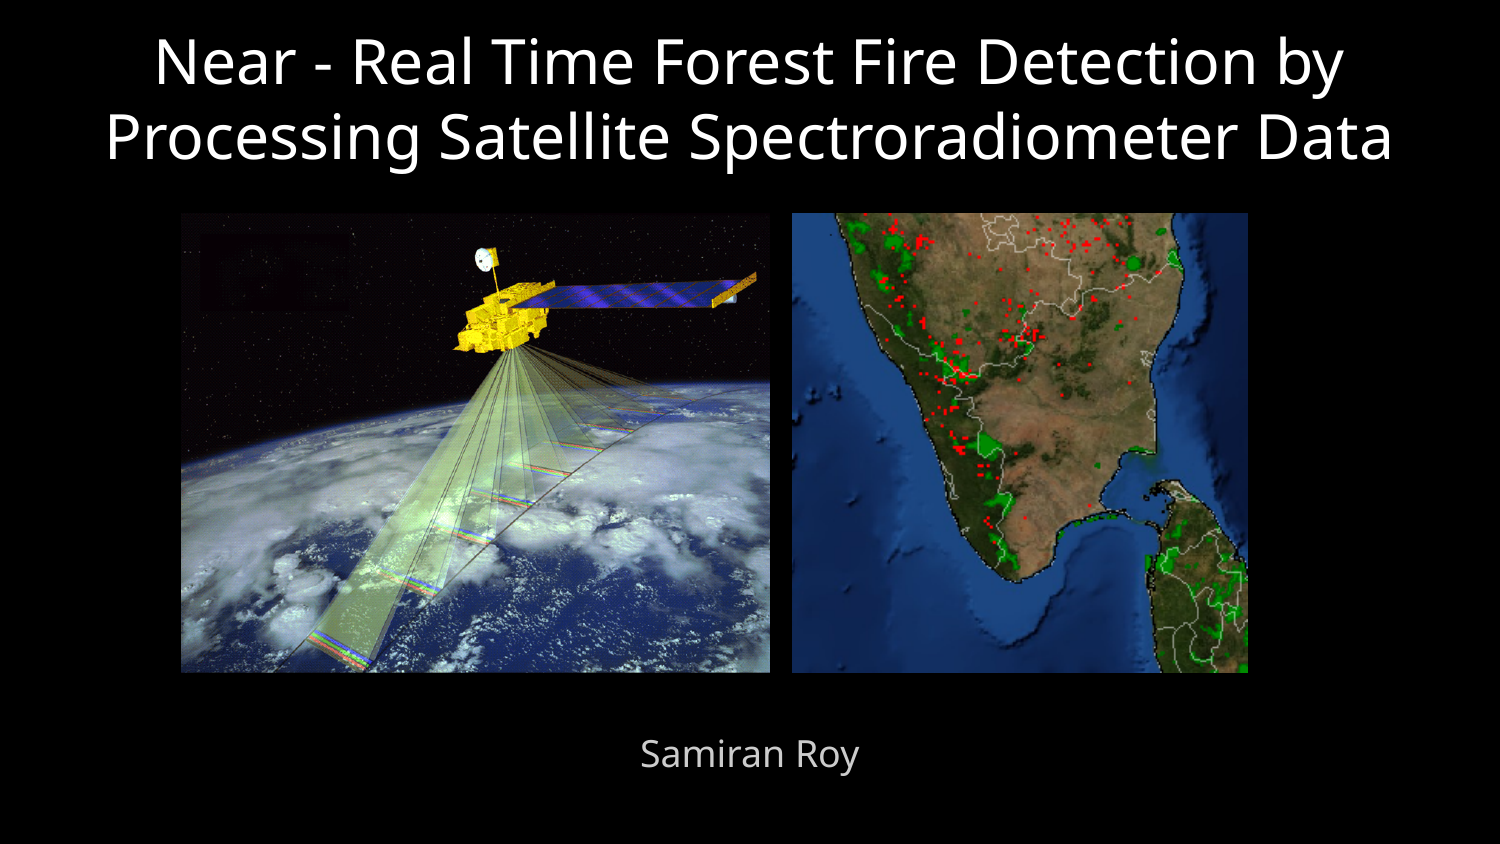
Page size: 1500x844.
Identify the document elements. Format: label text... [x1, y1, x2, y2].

picture [792, 213, 1248, 674]
title Near - Real Time Forest Fire Detection by Processing Satellite Spectroradiometer Data [0, 71, 1500, 262]
subtitle Samiran Roy [112, 715, 1388, 844]
picture [181, 213, 770, 674]
